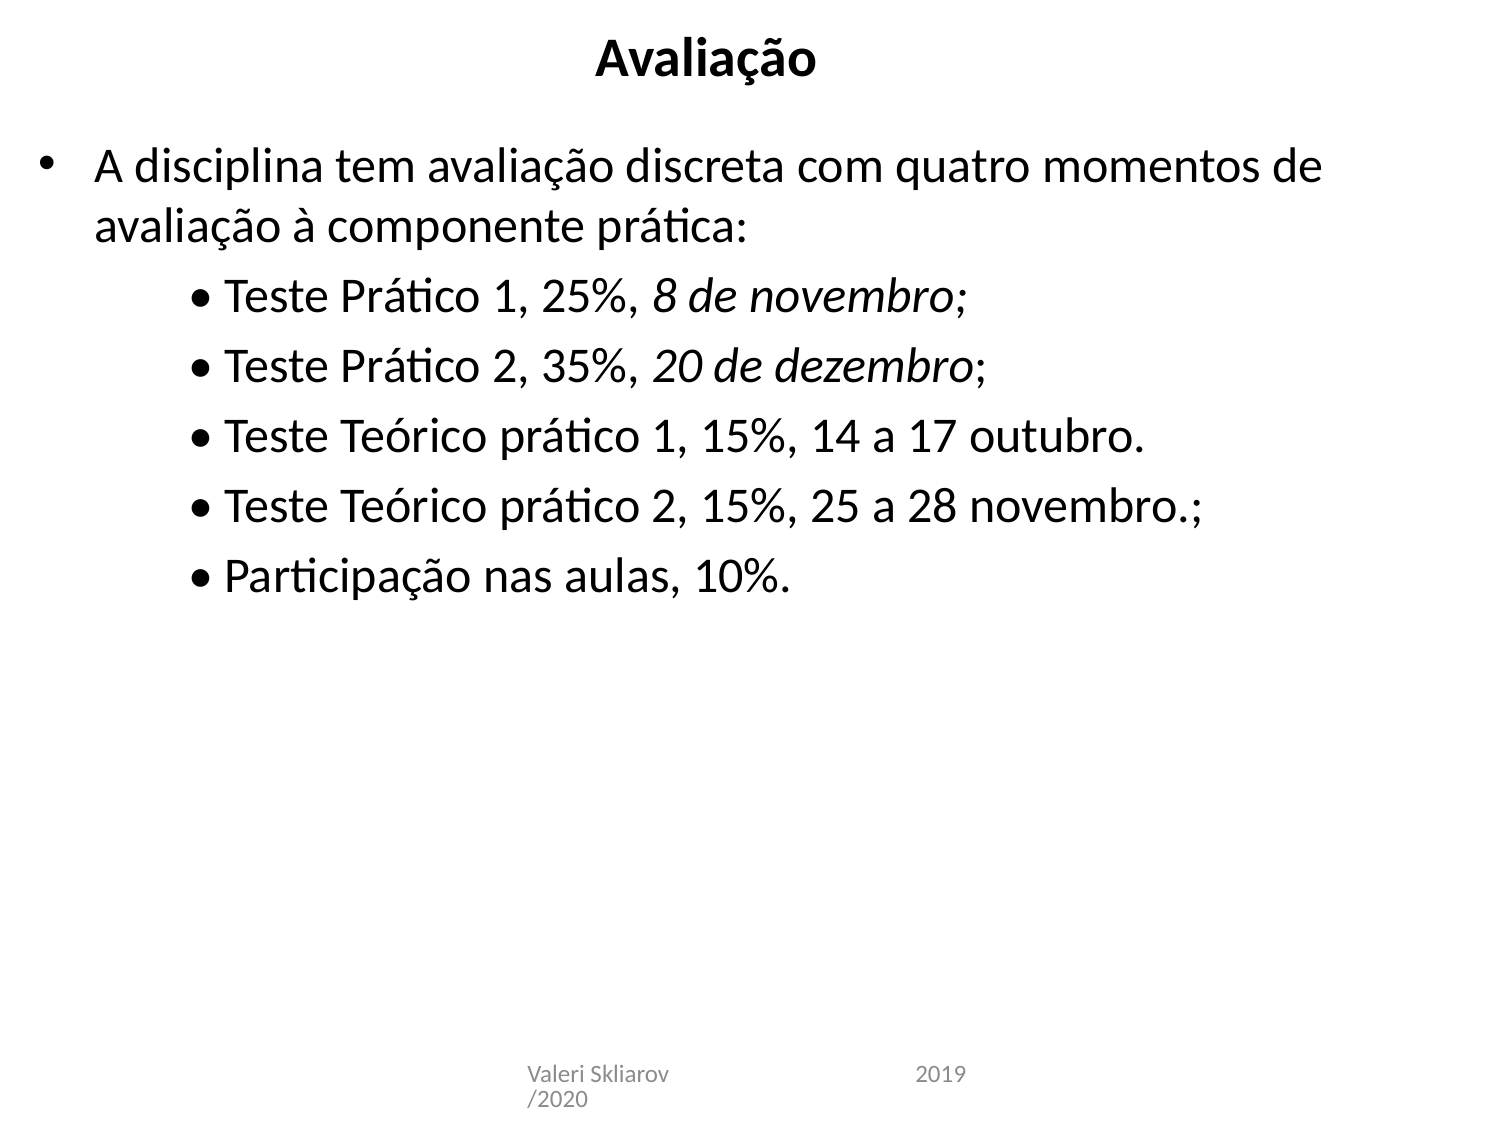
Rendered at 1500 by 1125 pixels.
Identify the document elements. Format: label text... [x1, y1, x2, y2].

text_box A disciplina tem avaliação discreta com quatro momentos de avaliação à componente prática: • Teste Prático 1, 25%, 8 de novembro; • Teste Prático 2, 35%, 20 de dezembro; • Teste Teórico prático 1, 15%, 14 a 17 outubro. • Teste Teórico prático 2, 15%, 25 a 28 novembro.; • Participação nas aulas, 10%. [23, 124, 1500, 993]
footer Valeri Skliarov 2019/2020 [512, 1042, 988, 1103]
text_box Avaliação [124, 12, 1289, 96]
